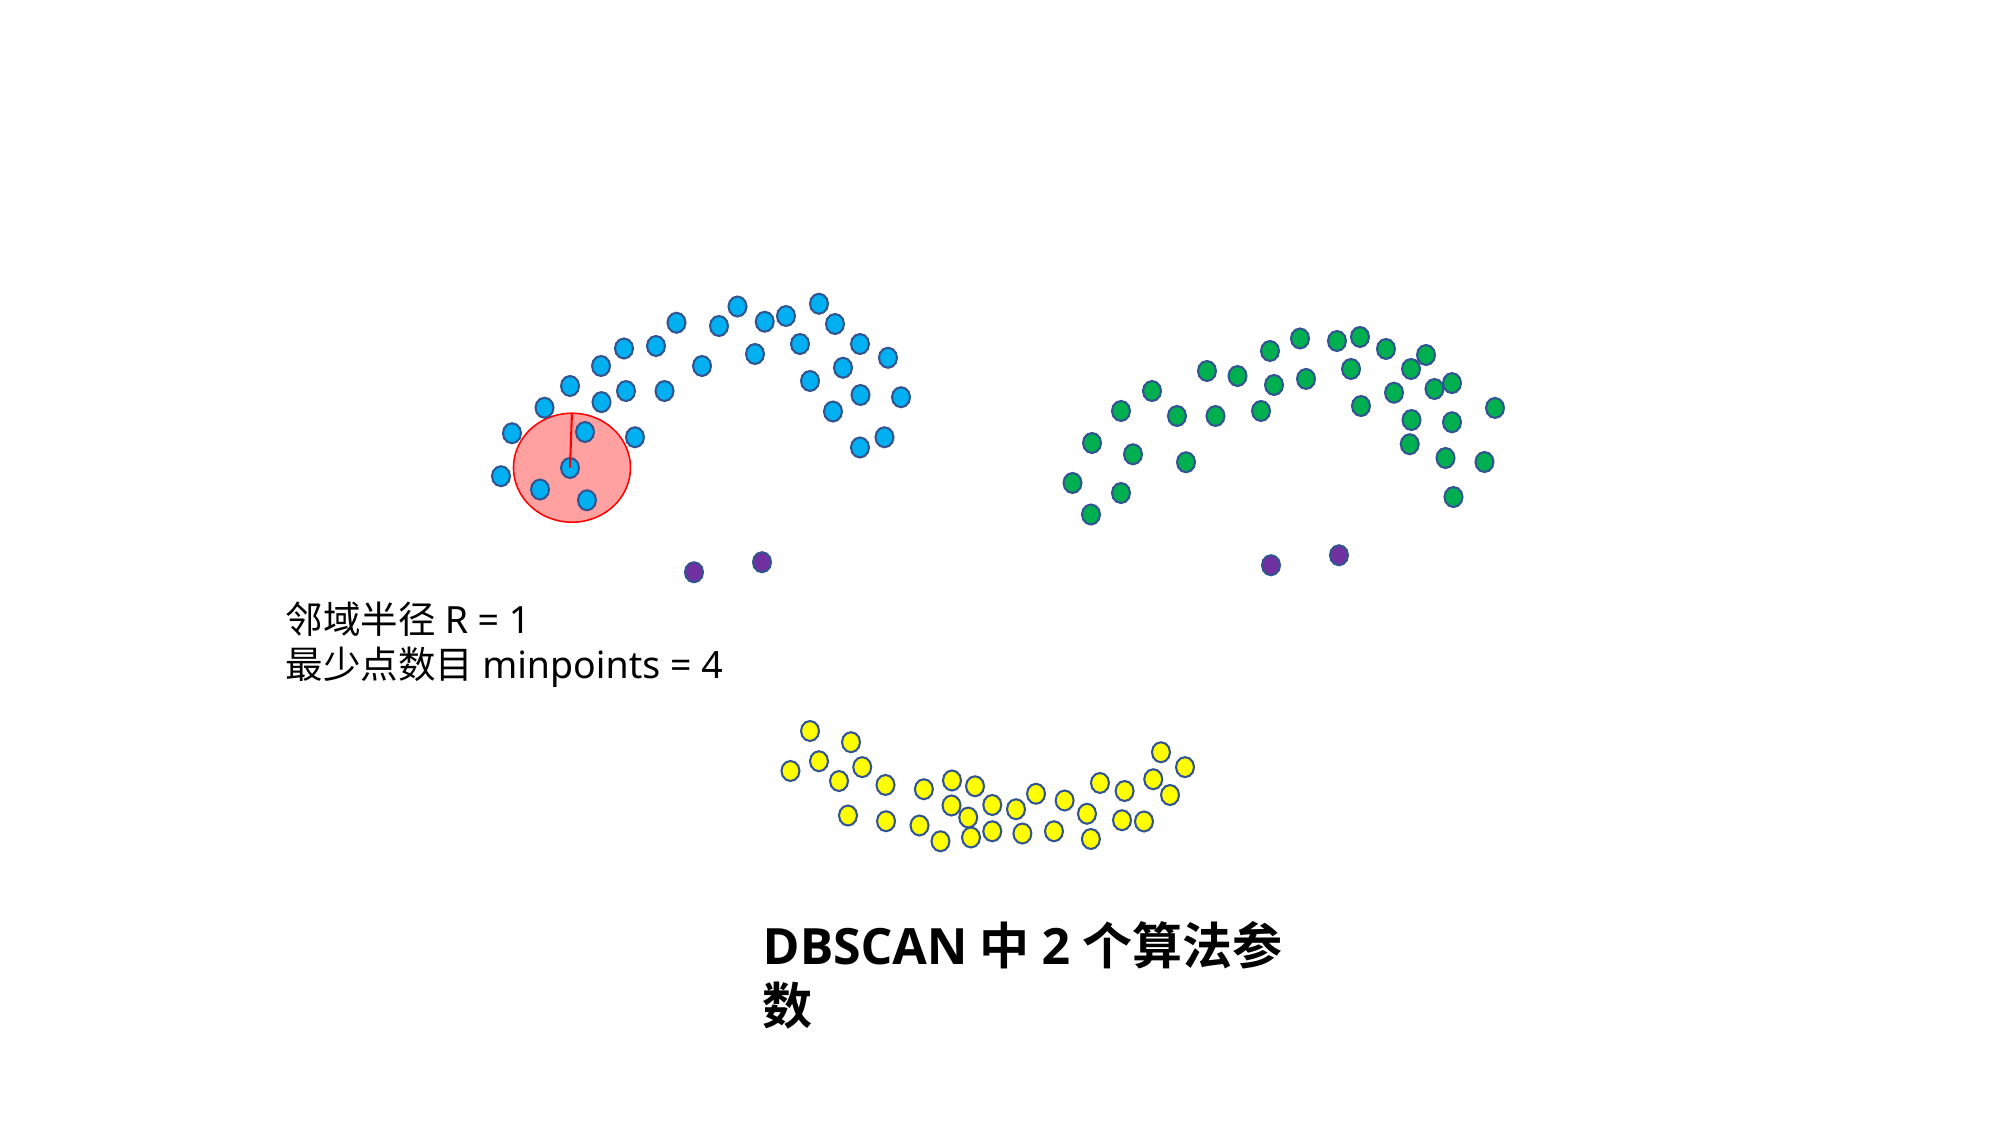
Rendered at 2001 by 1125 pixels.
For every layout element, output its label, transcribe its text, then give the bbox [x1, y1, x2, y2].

text_box [1424, 377, 1445, 401]
text_box [1089, 771, 1111, 795]
text_box [1227, 364, 1248, 388]
text_box [822, 400, 844, 423]
text_box [1159, 783, 1181, 807]
text_box [1012, 822, 1033, 845]
text_box [1326, 329, 1348, 353]
text_box [958, 806, 979, 828]
text_box [559, 374, 581, 398]
text_box [744, 342, 766, 366]
text_box [875, 810, 897, 833]
text_box [960, 826, 982, 849]
text_box [751, 551, 773, 574]
text_box [1141, 379, 1163, 403]
text_box [1110, 481, 1132, 505]
text_box [1263, 373, 1285, 397]
text_box [849, 436, 871, 459]
text_box [808, 750, 830, 773]
text_box [1005, 798, 1027, 821]
text_box [574, 420, 596, 444]
text_box [1443, 485, 1464, 509]
text_box [590, 354, 612, 378]
text_box [1435, 446, 1456, 470]
text_box [1484, 396, 1506, 420]
text_box [490, 465, 512, 488]
text_box [1250, 399, 1272, 423]
text_box [1196, 359, 1218, 383]
text_box [982, 793, 1003, 817]
text_box [1375, 337, 1397, 361]
text_box [613, 337, 635, 360]
text_box [1474, 450, 1495, 474]
text_box [529, 478, 551, 501]
text_box [1054, 789, 1075, 812]
text_box [1114, 779, 1135, 803]
text_box [837, 804, 859, 827]
text_box [789, 332, 811, 356]
text_box [1399, 433, 1420, 456]
text_box [1076, 802, 1098, 825]
text_box [1400, 357, 1422, 381]
text_box [1166, 404, 1188, 428]
text_box [1441, 411, 1463, 434]
text_box [1080, 827, 1101, 851]
text_box [591, 391, 612, 414]
text_box [1349, 325, 1371, 349]
text_box [824, 312, 846, 336]
text_box [1175, 451, 1197, 474]
text_box [913, 778, 934, 801]
text_box [666, 311, 687, 334]
text_box [832, 356, 854, 379]
text_box [799, 369, 821, 393]
text_box [1415, 343, 1437, 367]
text_box [850, 383, 871, 407]
text_box [708, 314, 730, 338]
text_box [775, 304, 797, 328]
text_box [909, 814, 930, 837]
text_box [1143, 768, 1164, 791]
text_box [1174, 756, 1196, 779]
text_box [576, 489, 598, 512]
text_box [780, 759, 801, 783]
text_box [1340, 357, 1362, 381]
text_box [890, 386, 912, 409]
text_box [654, 379, 675, 403]
text_box [683, 561, 705, 584]
text_box [1122, 443, 1144, 466]
text_box [930, 830, 951, 853]
text_box [840, 731, 862, 754]
text_box [1205, 404, 1226, 428]
text_box [941, 769, 963, 792]
text_box [615, 379, 637, 403]
text_box [874, 426, 895, 449]
text_box [852, 756, 873, 779]
text_box [1295, 367, 1317, 391]
text_box [808, 292, 830, 315]
text_box [1260, 554, 1282, 577]
text_box [1259, 339, 1281, 363]
text_box [1062, 471, 1083, 495]
text_box [691, 354, 713, 378]
text_box [1401, 408, 1422, 432]
text_box [1289, 327, 1311, 350]
text_box [1133, 810, 1155, 833]
text_box [501, 422, 523, 445]
text_box DBSCAN中2个算法参数 [747, 907, 1347, 1042]
text_box [982, 820, 1003, 843]
text_box [1111, 809, 1133, 832]
text_box [512, 412, 632, 524]
text_box [828, 769, 850, 793]
text_box [1350, 394, 1372, 418]
text_box [1043, 820, 1065, 843]
text_box [799, 719, 821, 743]
text_box [1150, 741, 1172, 764]
text_box [1025, 782, 1047, 805]
text_box [877, 346, 899, 369]
text_box [1081, 431, 1103, 455]
text_box [1441, 372, 1463, 395]
text_box 邻域半径R = 1 最少点数目minpoints = 4 [271, 588, 738, 694]
text_box [624, 426, 646, 449]
text_box [1080, 503, 1102, 526]
text_box [1383, 381, 1405, 404]
text_box [645, 334, 667, 358]
text_box [559, 457, 581, 480]
text_box [1328, 544, 1350, 567]
text_box [1110, 399, 1132, 423]
text_box [727, 295, 748, 318]
text_box [849, 332, 871, 356]
text_box [875, 773, 896, 797]
text_box [754, 310, 775, 333]
text_box [941, 794, 962, 817]
text_box [964, 775, 986, 798]
text_box [534, 396, 555, 419]
